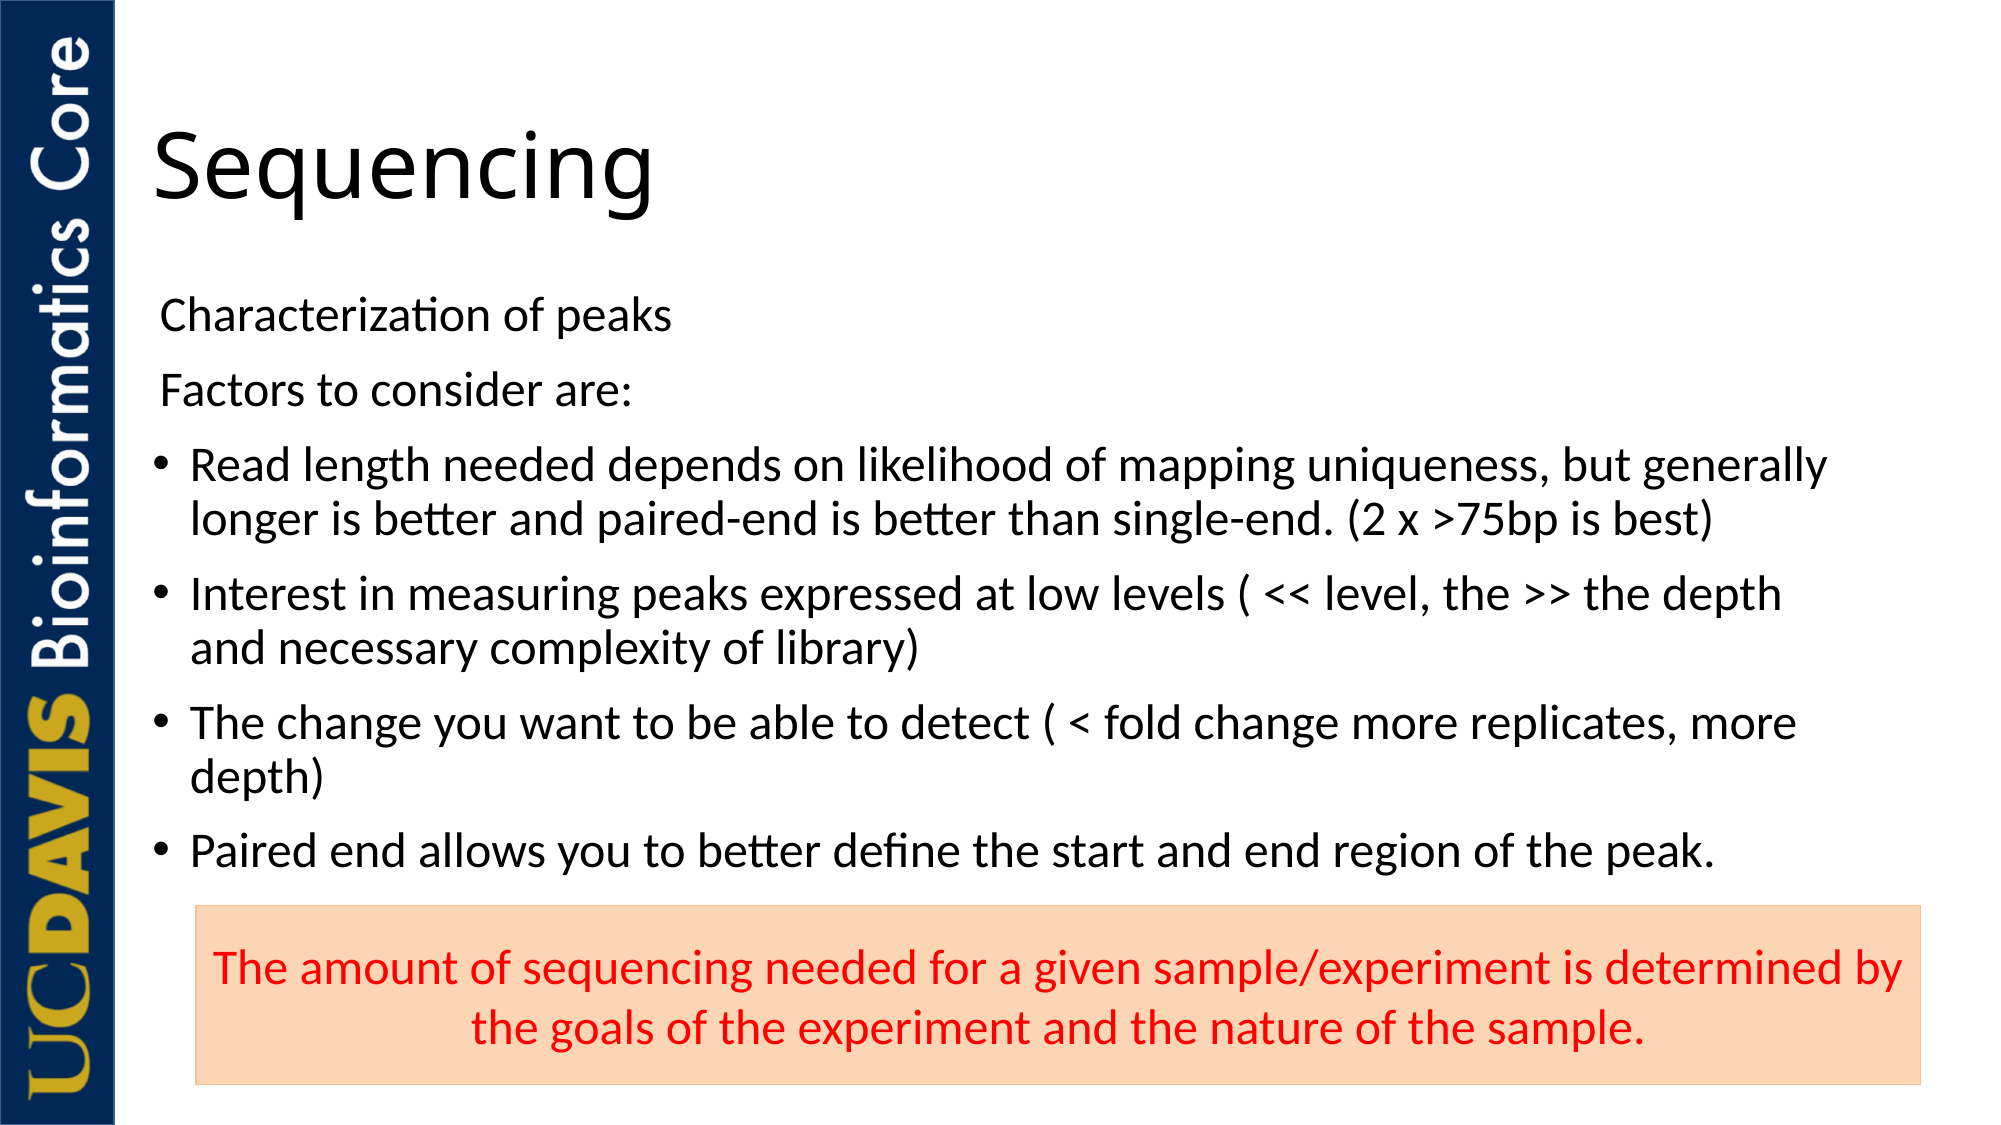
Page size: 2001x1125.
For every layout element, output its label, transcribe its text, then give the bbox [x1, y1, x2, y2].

title Sequencing [137, 59, 1863, 278]
list Characterization of peaks Factors to consider are: Read length needed depends on likelihood of mapping uniqueness, but generally longer is better and paired-end is better than single-end. (2 x >75bp is best) Interest in measuring peaks expressed at low levels ( << level, the >> the depth and necessary complexity of library) The change you want to be able to detect ( < fold change more replicates, more depth) Paired end allows you to better define the start and end region of the peak. [137, 281, 1863, 995]
text_box The amount of sequencing needed for a given sample/experiment is determined by the goals of the experiment and the nature of the sample. [195, 905, 1921, 1085]
picture [8, 0, 112, 1121]
